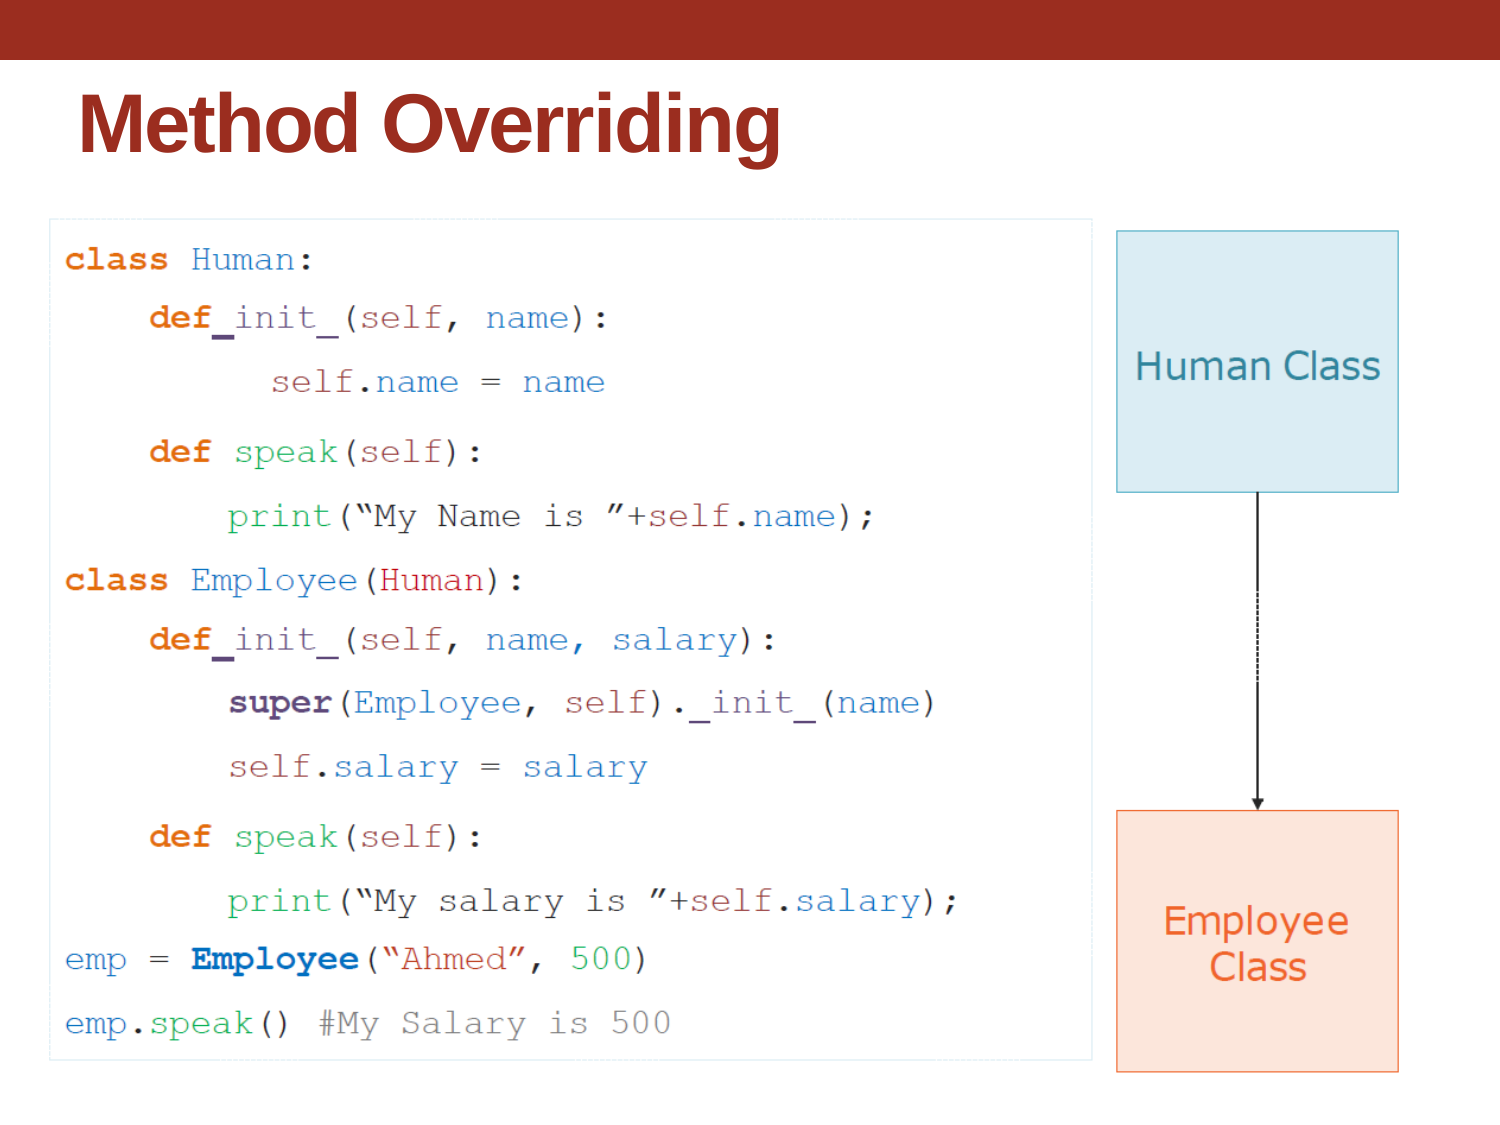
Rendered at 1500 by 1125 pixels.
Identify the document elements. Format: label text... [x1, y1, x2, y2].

picture [35, 196, 1426, 1088]
title Method Overriding [62, 37, 1413, 194]
